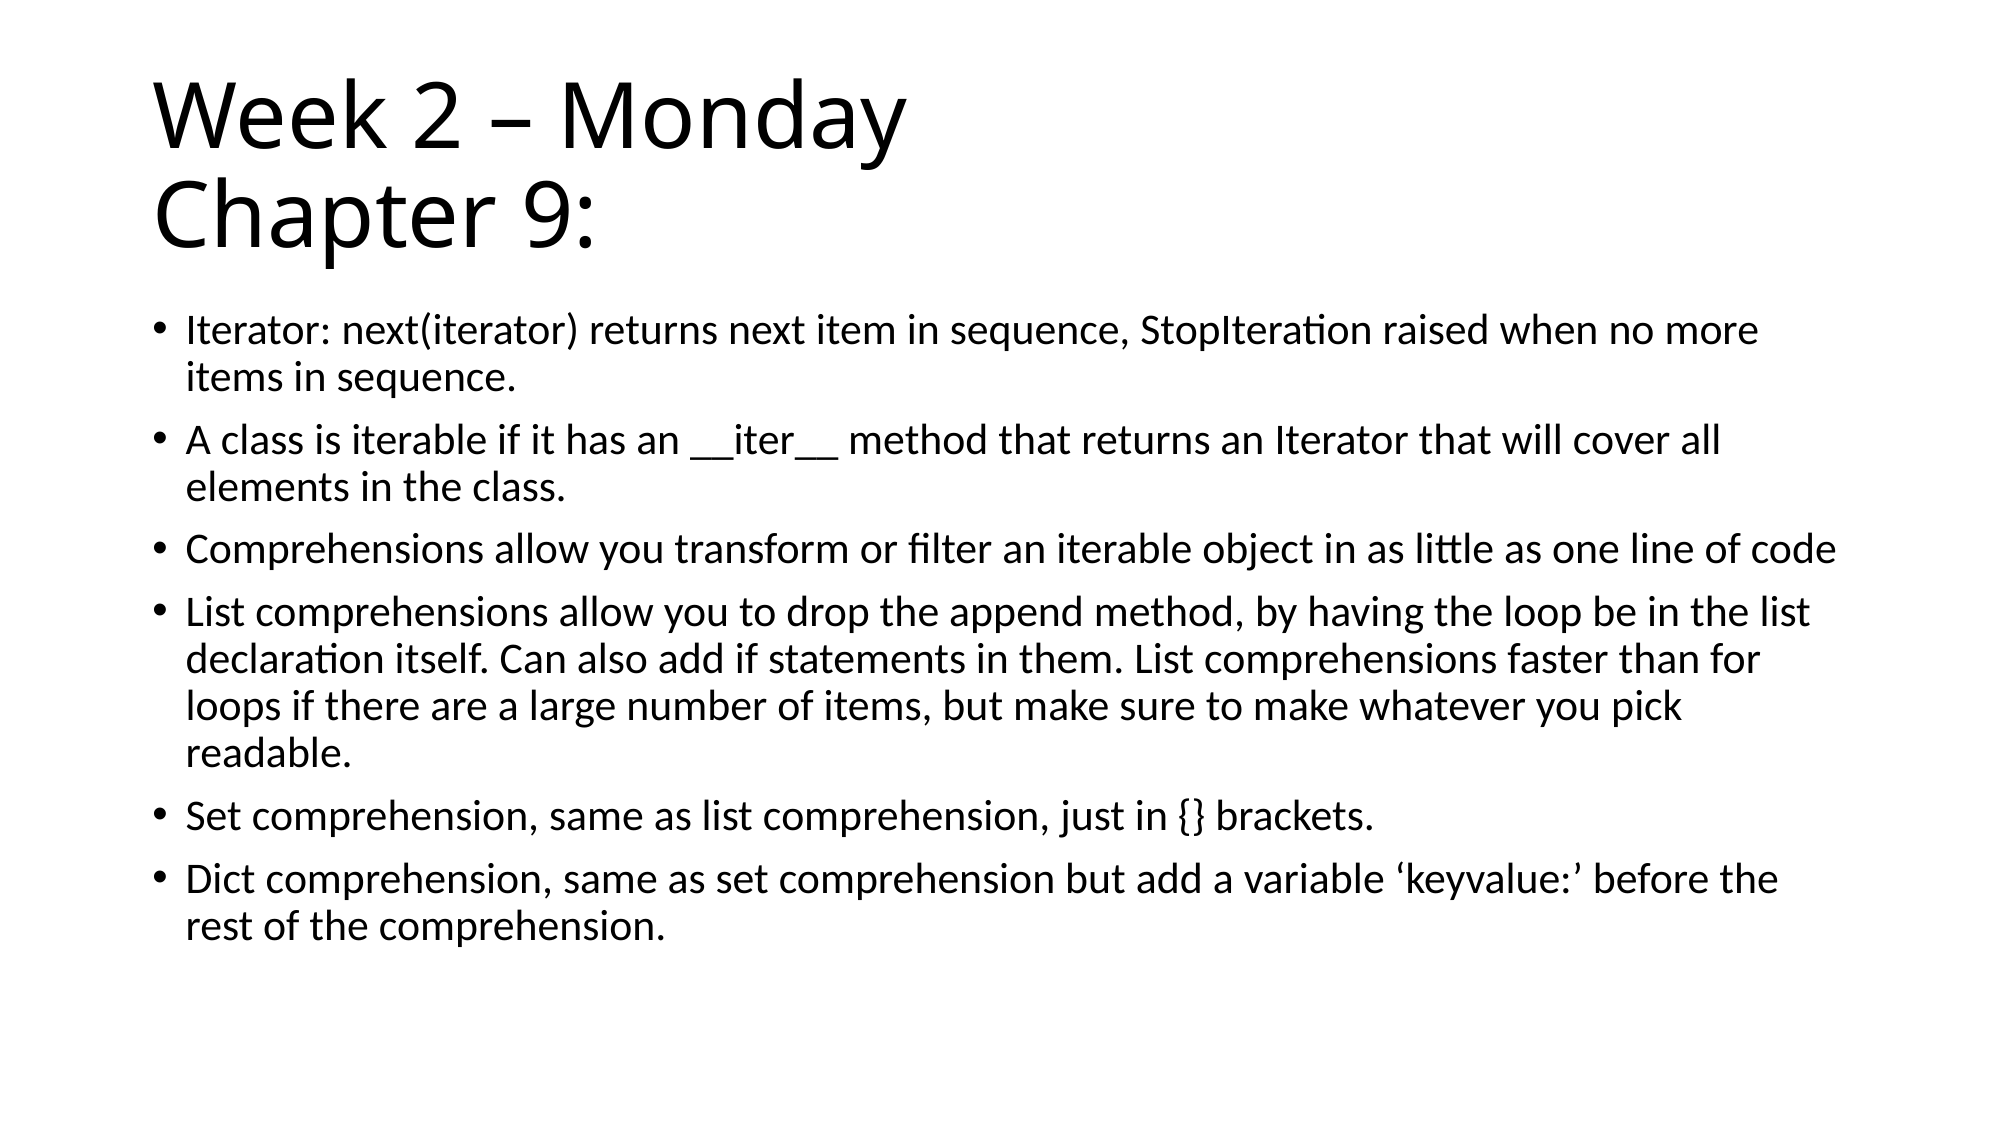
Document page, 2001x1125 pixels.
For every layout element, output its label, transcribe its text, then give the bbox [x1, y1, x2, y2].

list Iterator: next(iterator) returns next item in sequence, StopIteration raised when no more items in sequence. A class is iterable if it has an __iter__ method that returns an Iterator that will cover all elements in the class. Comprehensions allow you transform or filter an iterable object in as little as one line of code List comprehensions allow you to drop the append method, by having the loop be in the list declaration itself. Can also add if statements in them. List comprehensions faster than for loops if there are a large number of items, but make sure to make whatever you pick readable. Set comprehension, same as list comprehension, just in {} brackets. Dict comprehension, same as set comprehension but add a variable ‘keyvalue:’ before the rest of the comprehension. [137, 299, 1863, 1014]
title Week 2 – Monday Chapter 9: [137, 59, 1863, 278]
